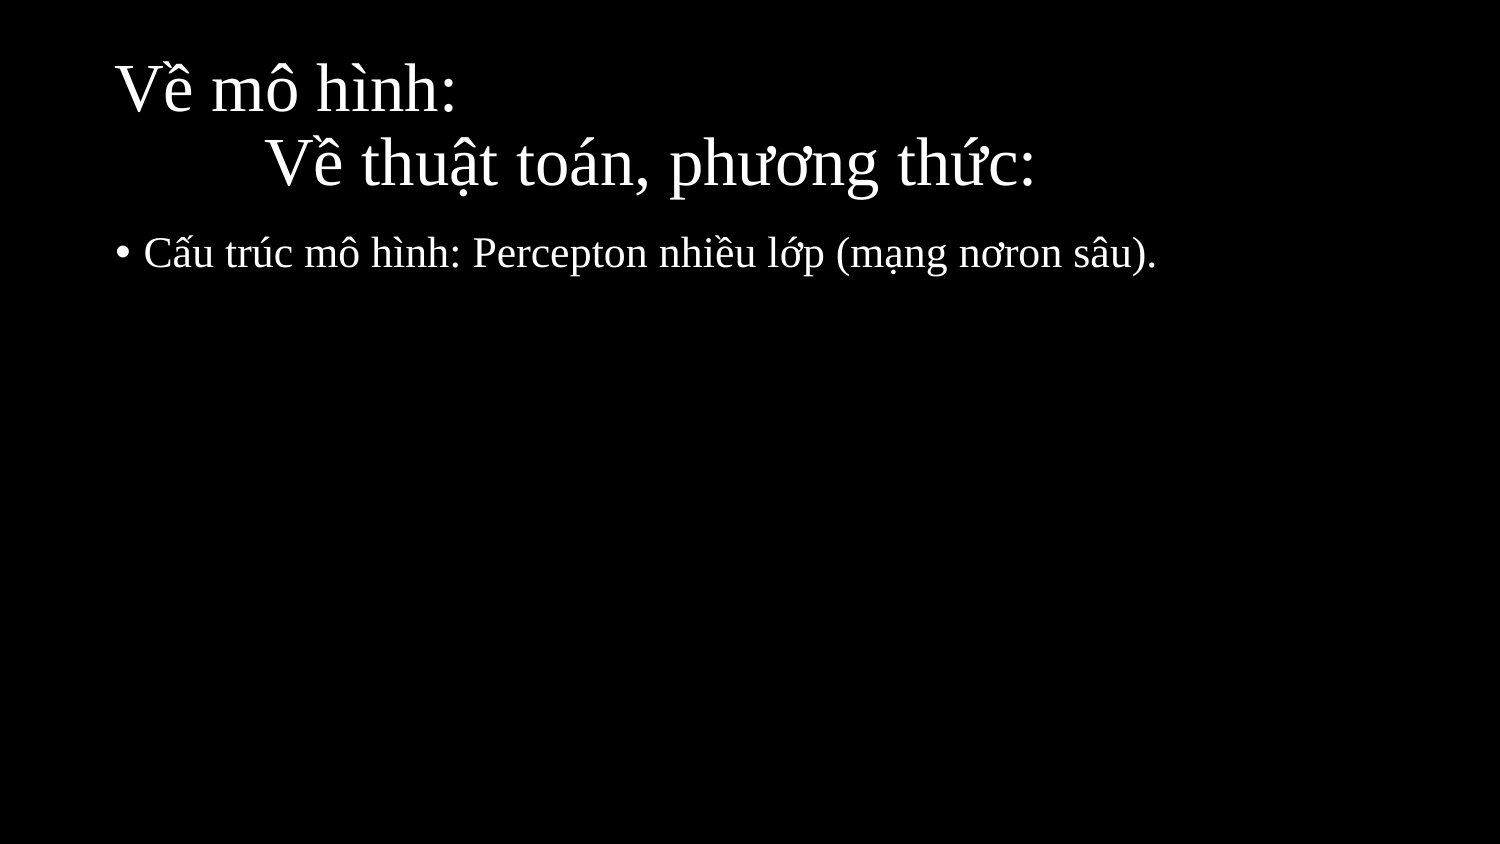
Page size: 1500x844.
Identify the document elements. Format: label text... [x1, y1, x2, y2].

title Về mô hình: Về thuật toán, phương thức: [103, 44, 1397, 208]
list Cấu trúc mô hình: Percepton nhiều lớp (mạng nơron sâu). [103, 224, 1397, 760]
